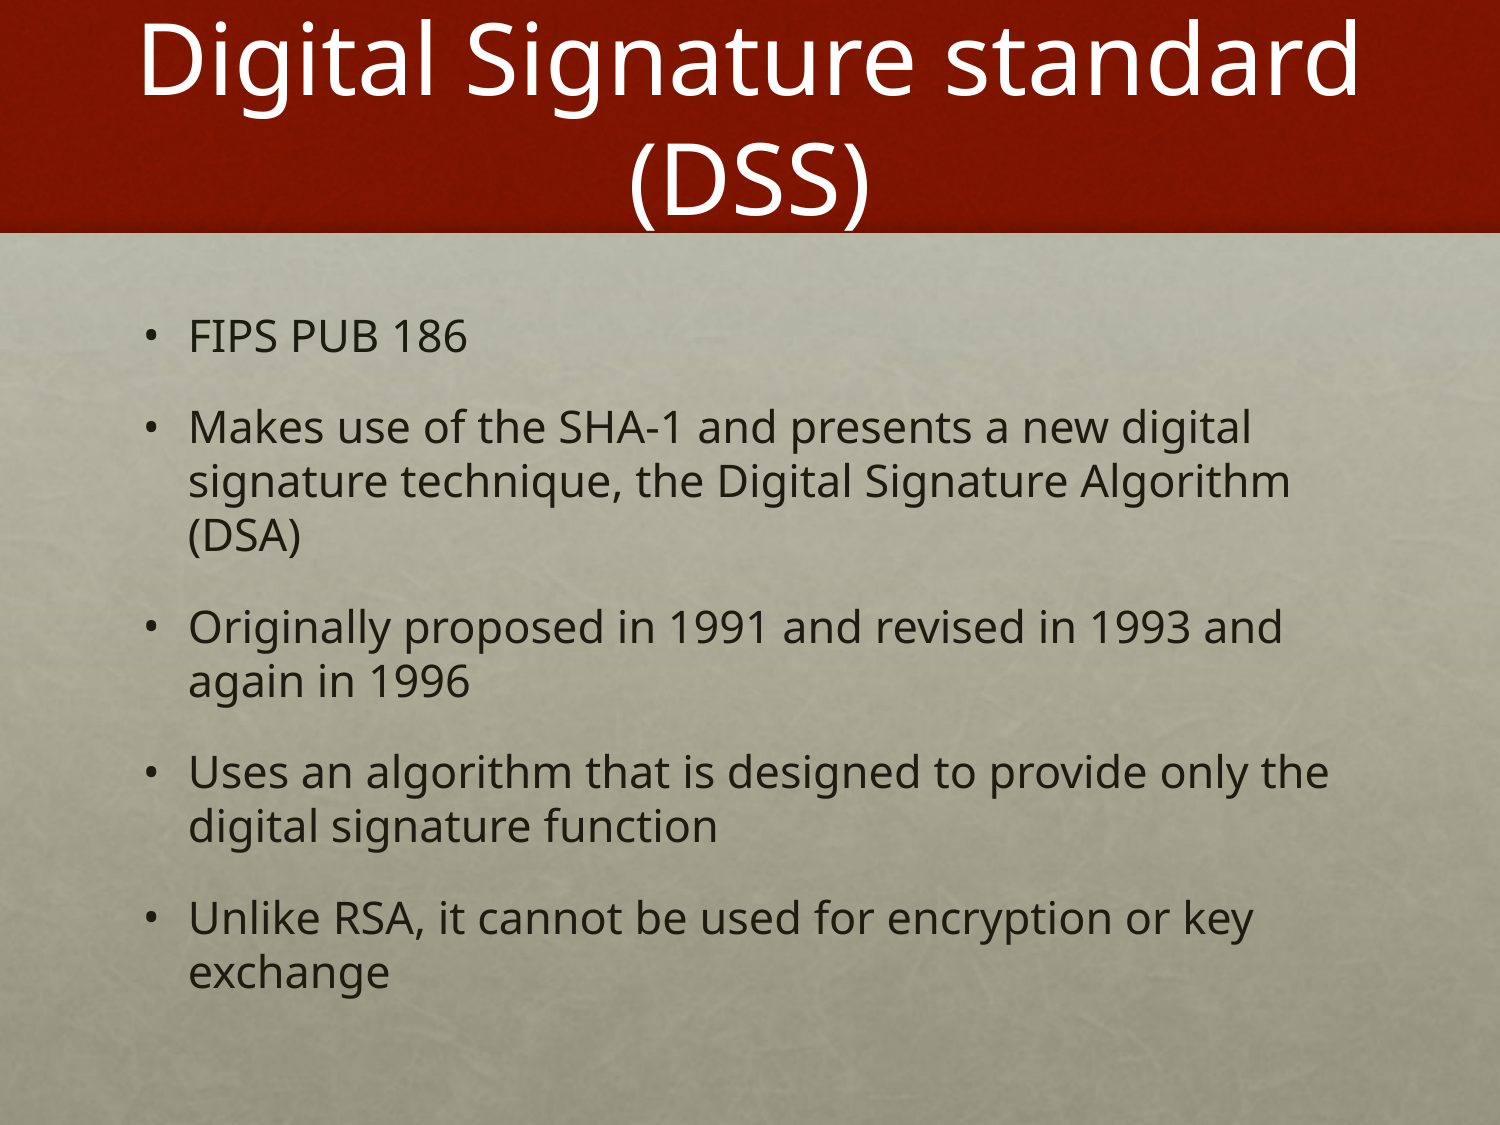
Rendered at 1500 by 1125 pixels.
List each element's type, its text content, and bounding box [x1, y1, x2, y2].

title Digital Signature standard (DSS) [0, 10, 1500, 221]
list FIPS PUB 186 Makes use of the SHA-1 and presents a new digital signature technique, the Digital Signature Algorithm (DSA) Originally proposed in 1991 and revised in 1993 and again in 1996 Uses an algorithm that is designed to provide only the digital signature function Unlike RSA, it cannot be used for encryption or key exchange [127, 299, 1372, 1005]
picture [0, 221, 1500, 1125]
